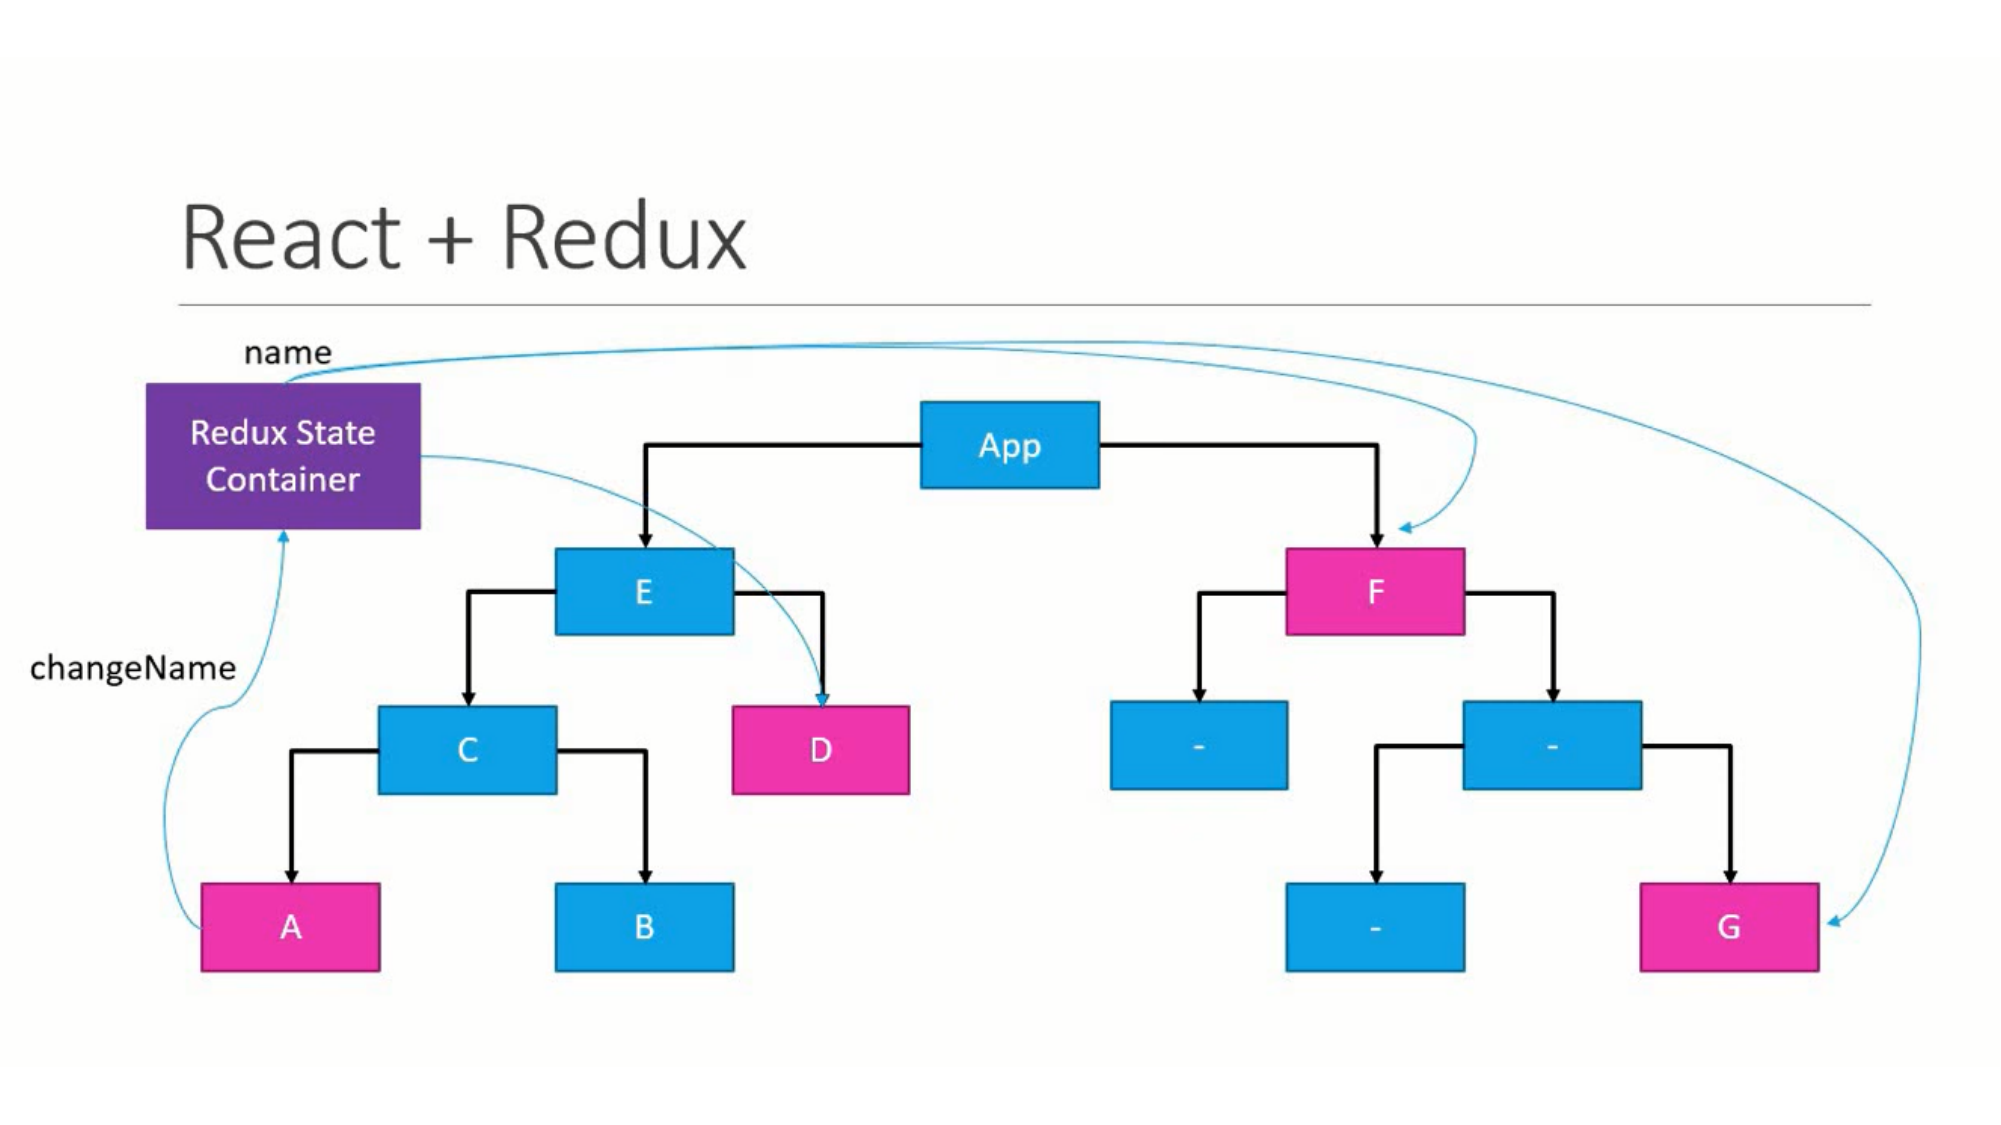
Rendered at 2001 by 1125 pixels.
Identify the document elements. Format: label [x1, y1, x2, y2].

picture [0, 57, 2000, 1068]
